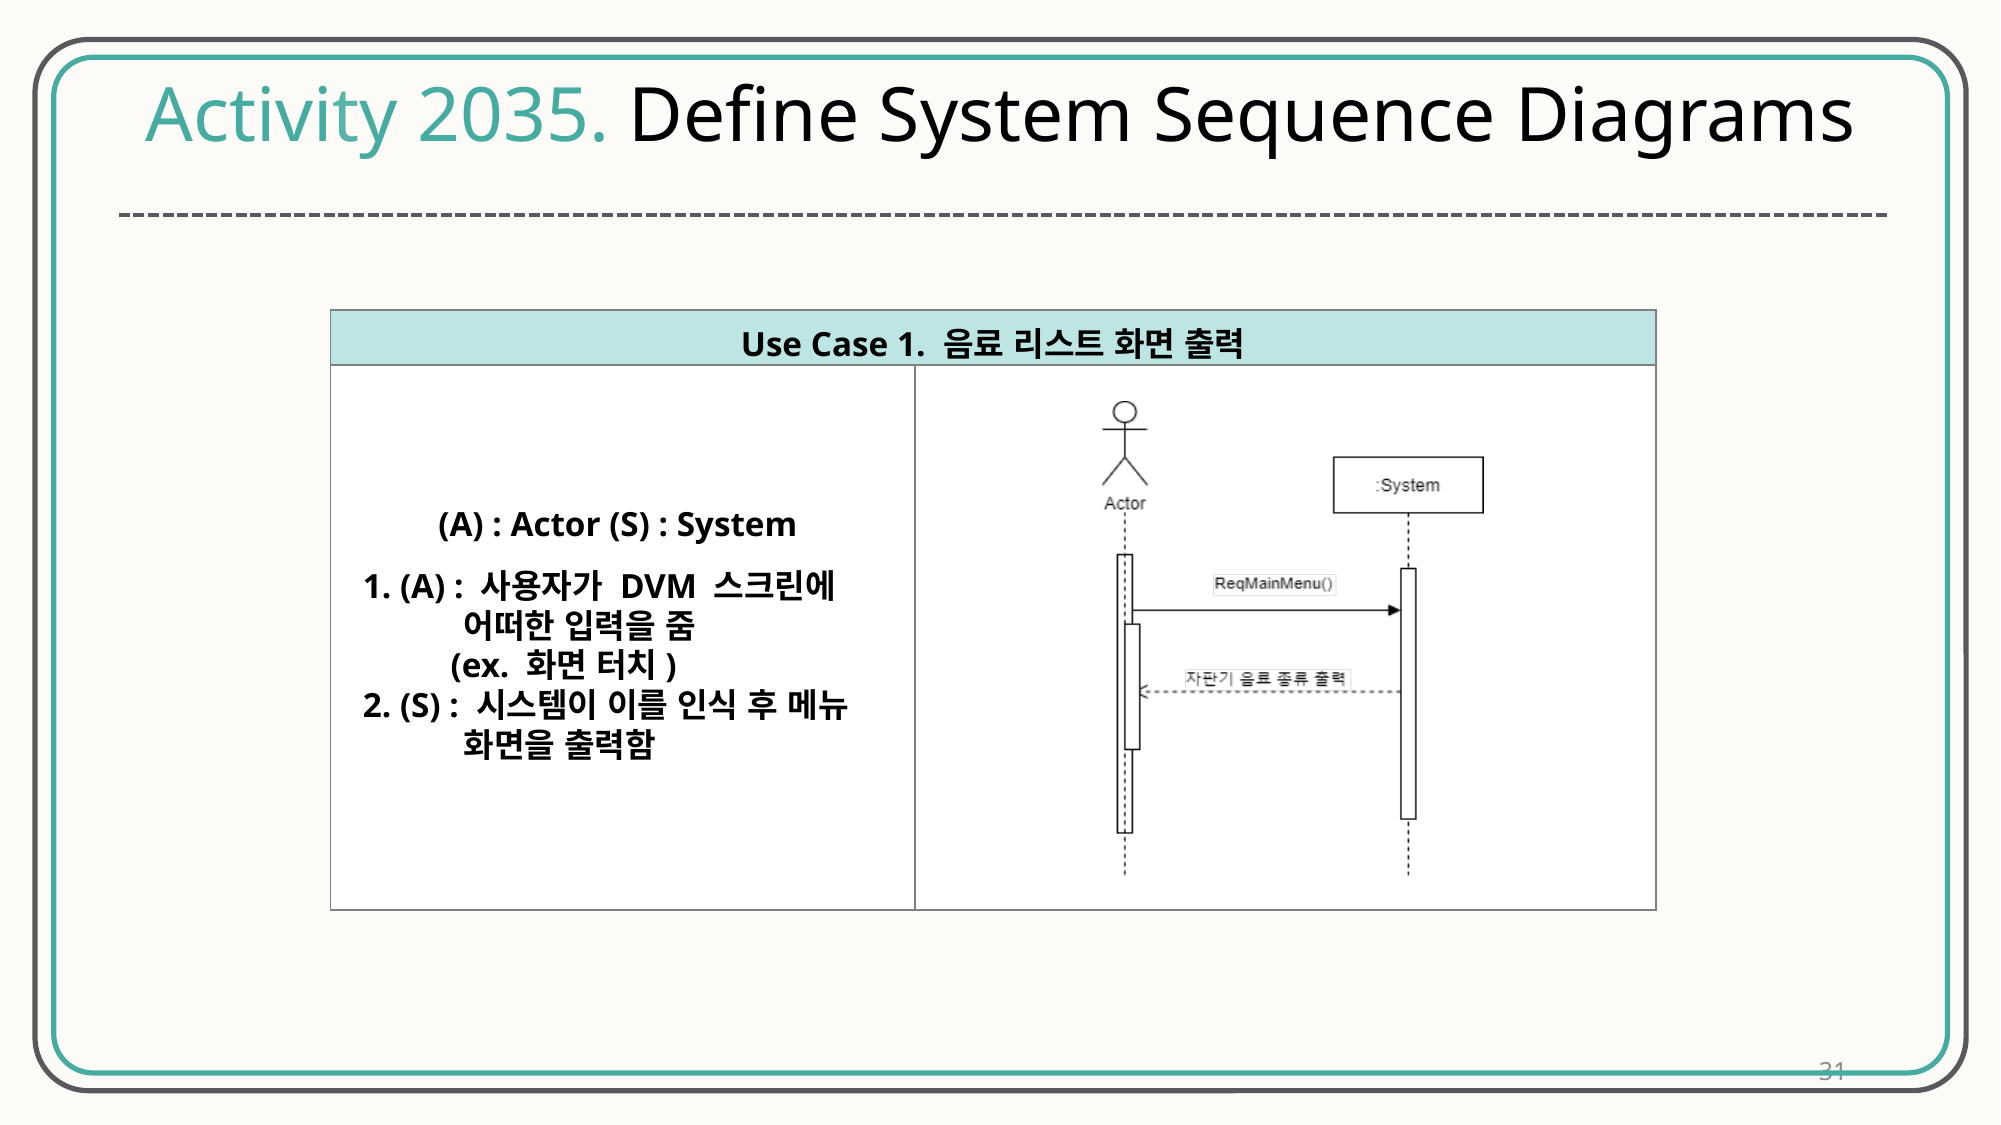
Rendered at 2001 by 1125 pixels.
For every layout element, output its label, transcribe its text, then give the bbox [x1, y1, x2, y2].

table_cell [916, 366, 1655, 909]
table_cell (A) : Actor (S) : System [331, 366, 914, 909]
picture [1102, 401, 1484, 877]
slide_number 31 [1412, 1042, 1863, 1103]
text_box [33, 38, 1968, 1092]
text_box 1. (A) : 사용자가 DVM 스크린에 어떠한 입력을 줌 (ex. 화면 터치) 2. (S) : 시스템이 이를 인식 후 메뉴 화면을 출력함 [339, 557, 1102, 812]
table_header Use Case 1. 음료 리스트 화면 출력 [331, 311, 1655, 364]
